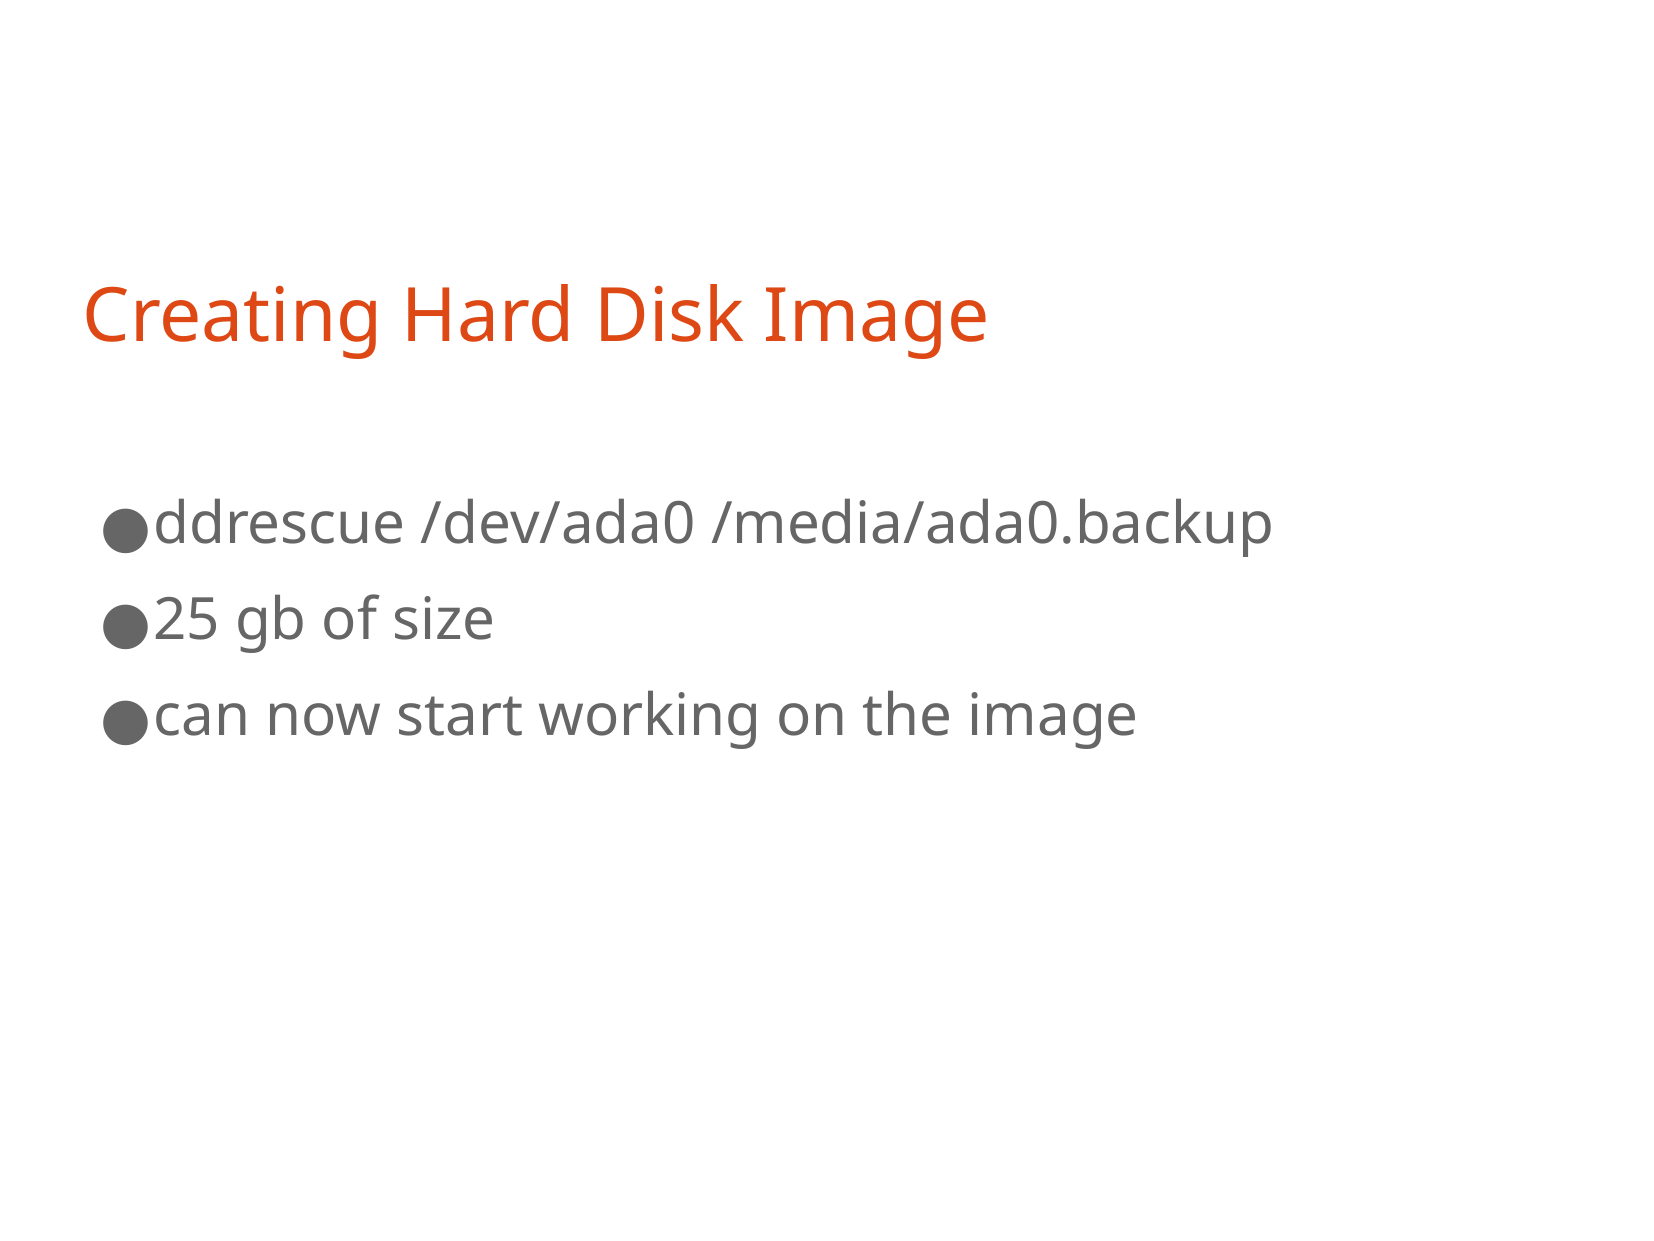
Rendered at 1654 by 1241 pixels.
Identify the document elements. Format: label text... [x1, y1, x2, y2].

text_box ddrescue /dev/ada0 /media/ada0.backup 25 gb of size can now start working on the image [82, 389, 1571, 1010]
text_box Creating Hard Disk Image [82, 248, 1571, 375]
